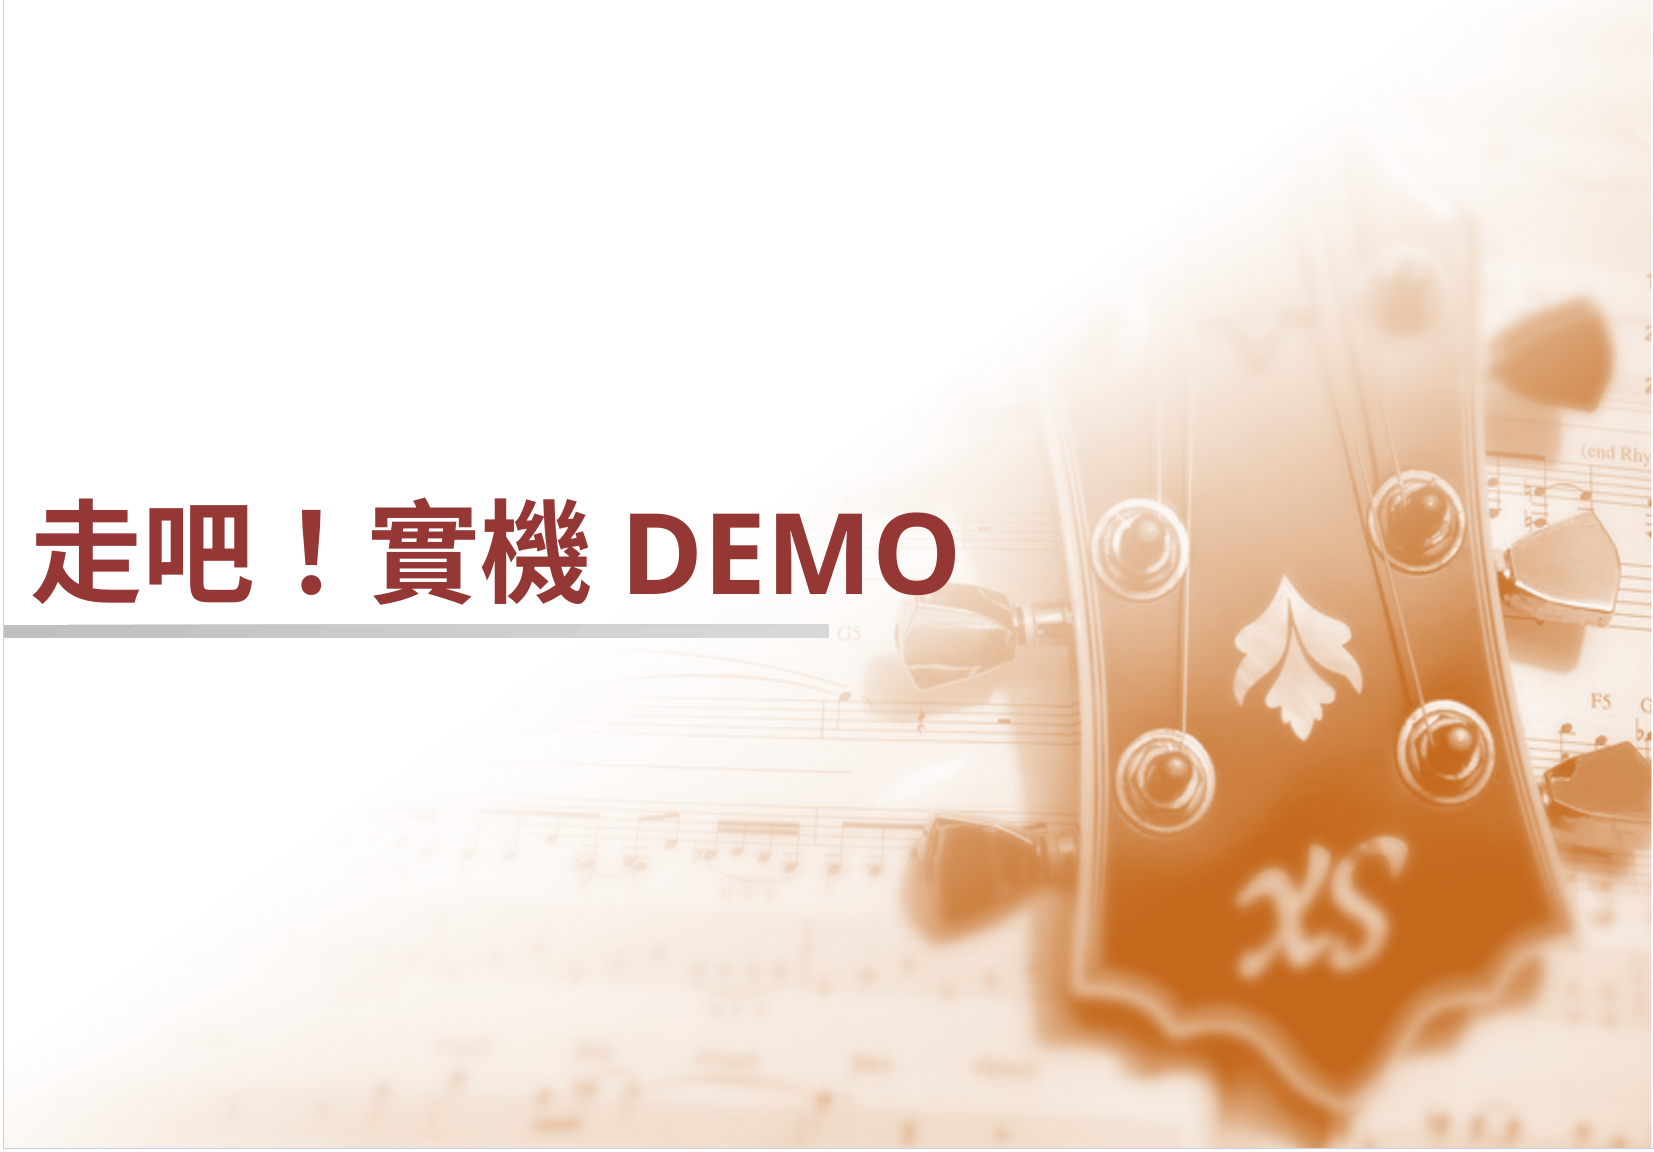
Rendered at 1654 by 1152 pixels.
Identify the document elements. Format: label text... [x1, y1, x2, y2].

text_box 走吧！實機DEMO [0, 474, 1004, 760]
